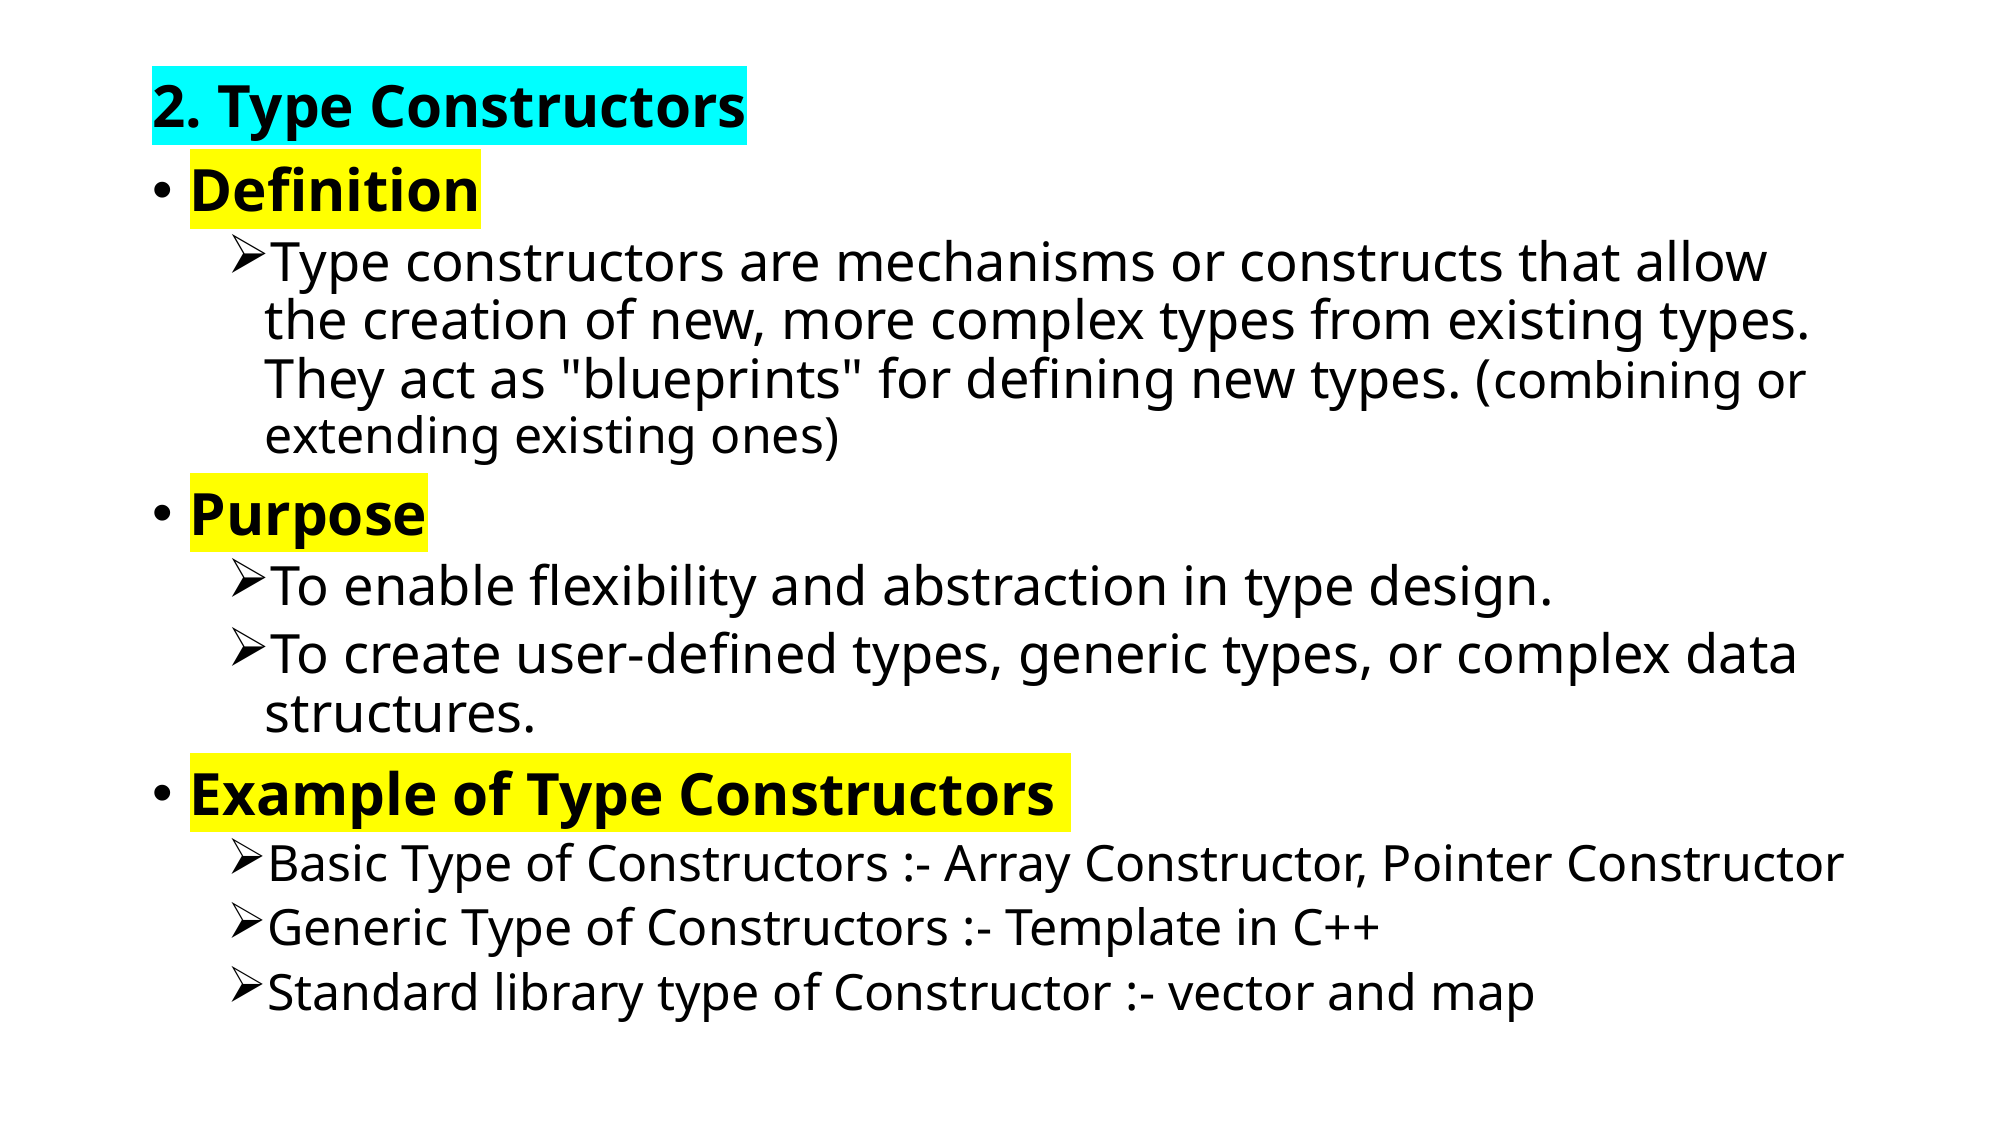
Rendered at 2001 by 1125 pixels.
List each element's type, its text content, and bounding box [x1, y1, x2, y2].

list 2. Type Constructors Definition Type constructors are mechanisms or constructs that allow the creation of new, more complex types from existing types. They act as "blueprints" for defining new types. (combining or extending existing ones) Purpose To enable flexibility and abstraction in type design. To create user-defined types, generic types, or complex data structures. Example of Type Constructors Basic Type of Constructors :- Array Constructor, Pointer Constructor Generic Type of Constructors :- Template in C++ Standard library type of Constructor :- vector and map [137, 70, 1863, 1063]
